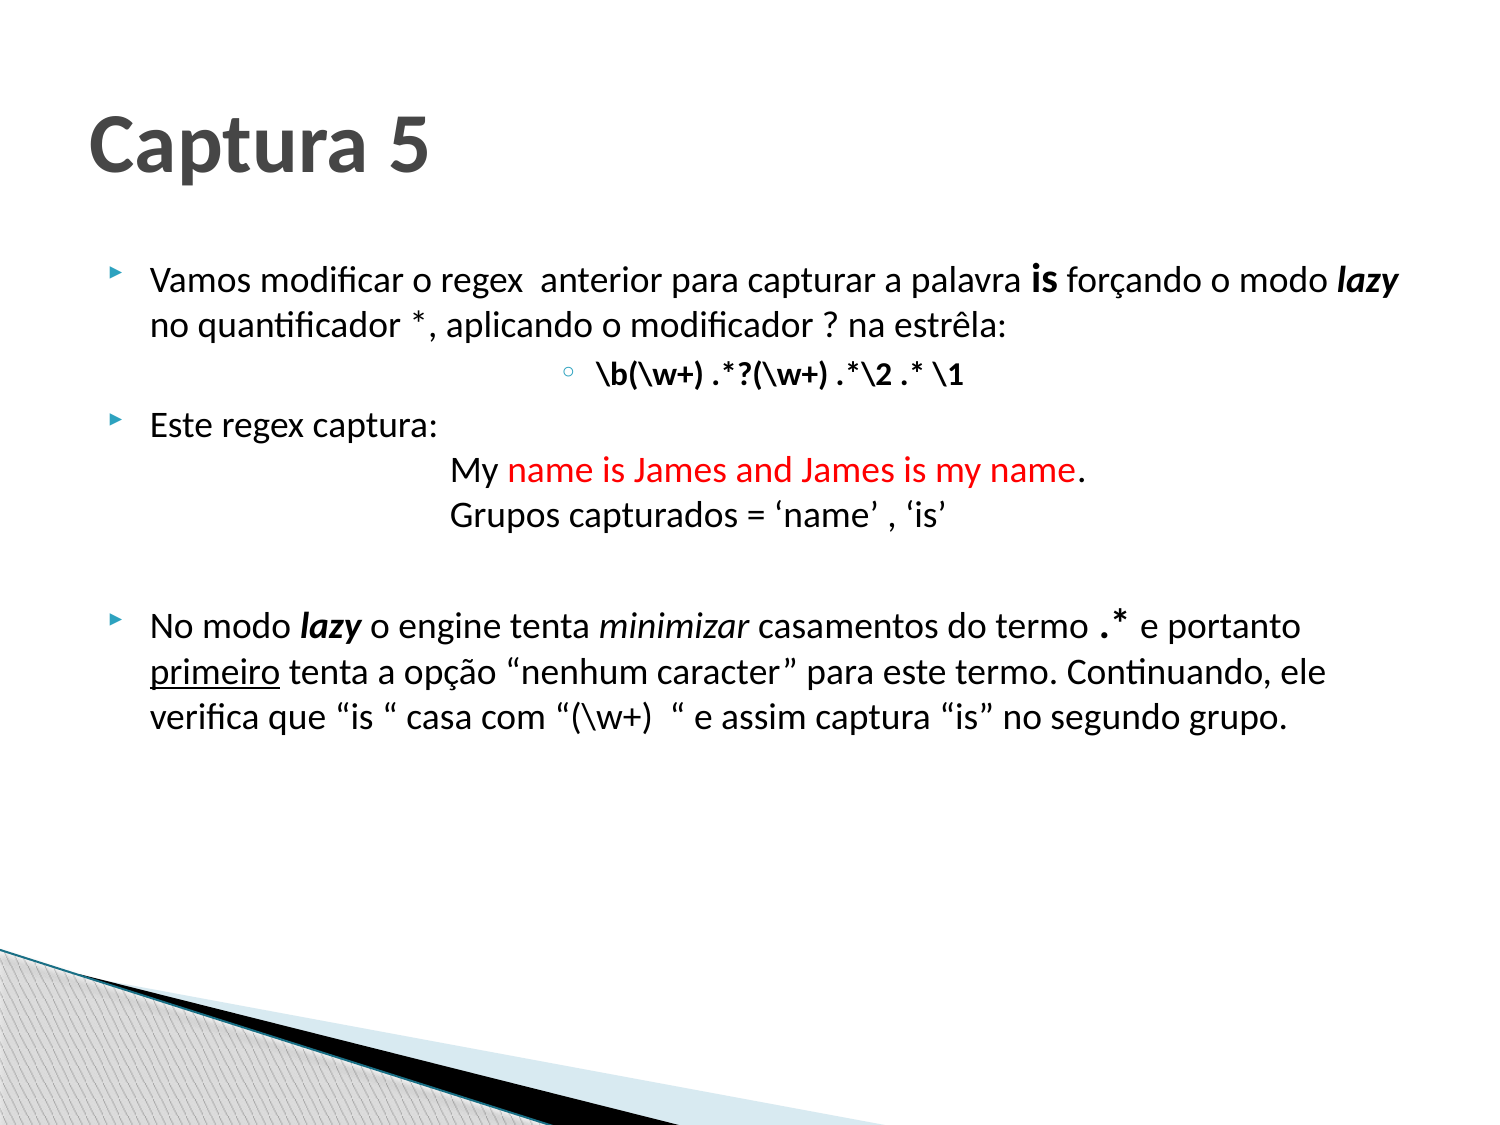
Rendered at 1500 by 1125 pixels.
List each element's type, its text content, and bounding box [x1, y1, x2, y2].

title Captura 5 [75, 45, 1425, 233]
list Vamos modificar o regex anterior para capturar a palavra is forçando o modo lazy no quantificador *, aplicando o modificador ? na estrêla: \b(\w+) .*?(\w+) .*\2 .* \1 Este regex captura: My name is James and James is my name. Grupos capturados = ‘name’ , ‘is’ No modo lazy o engine tenta minimizar casamentos do termo .* e portanto primeiro tenta a opção “nenhum caracter” para este termo. Continuando, ele verifica que “is “ casa com “(\w+) “ e assim captura “is” no segundo grupo. [75, 243, 1425, 986]
